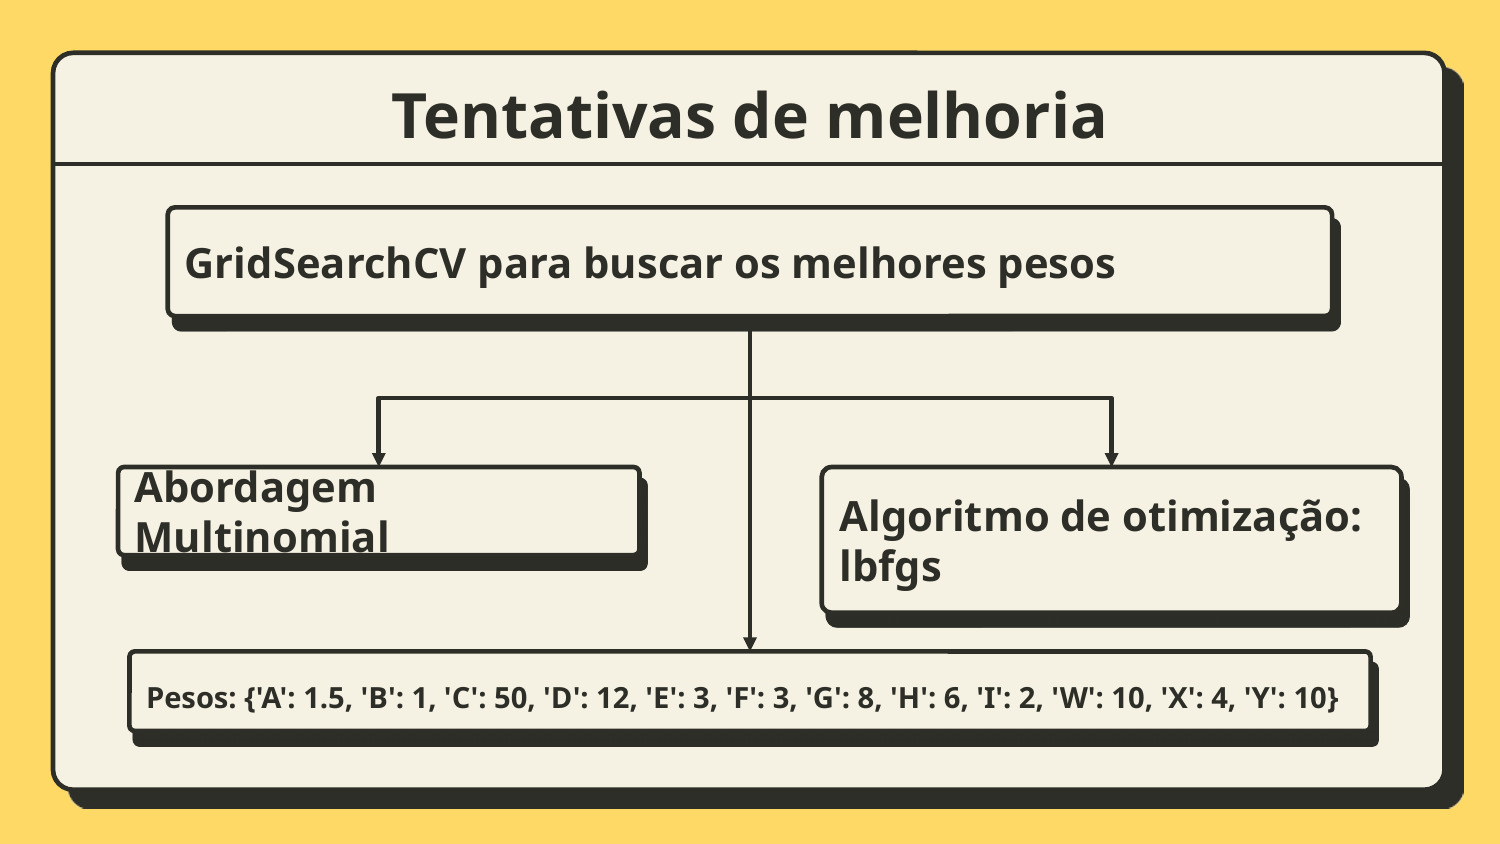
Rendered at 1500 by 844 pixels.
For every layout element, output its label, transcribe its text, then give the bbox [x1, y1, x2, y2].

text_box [488, 205, 641, 578]
text_box GridSearchCV para buscar os melhores pesos [167, 207, 485, 317]
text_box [855, 210, 1007, 573]
text_box Pesos: {'A': 1.5, 'B': 1, 'C': 50, 'D': 12, 'E': 3, 'F': 3, 'G': 8, 'H': 6, 'I': 2, 'W': 10, 'X': 4, 'Y': 10} [129, 651, 1371, 731]
text_box Abordagem Multinomial [118, 466, 483, 556]
text_box Algoritmo de otimização: lbfgs [821, 467, 1402, 613]
title Tentativas de melhoria [118, 86, 1382, 167]
table_cell [821, 467, 1009, 580]
text_box GridSearchCV para buscar os melhores pesos [643, 207, 1333, 317]
